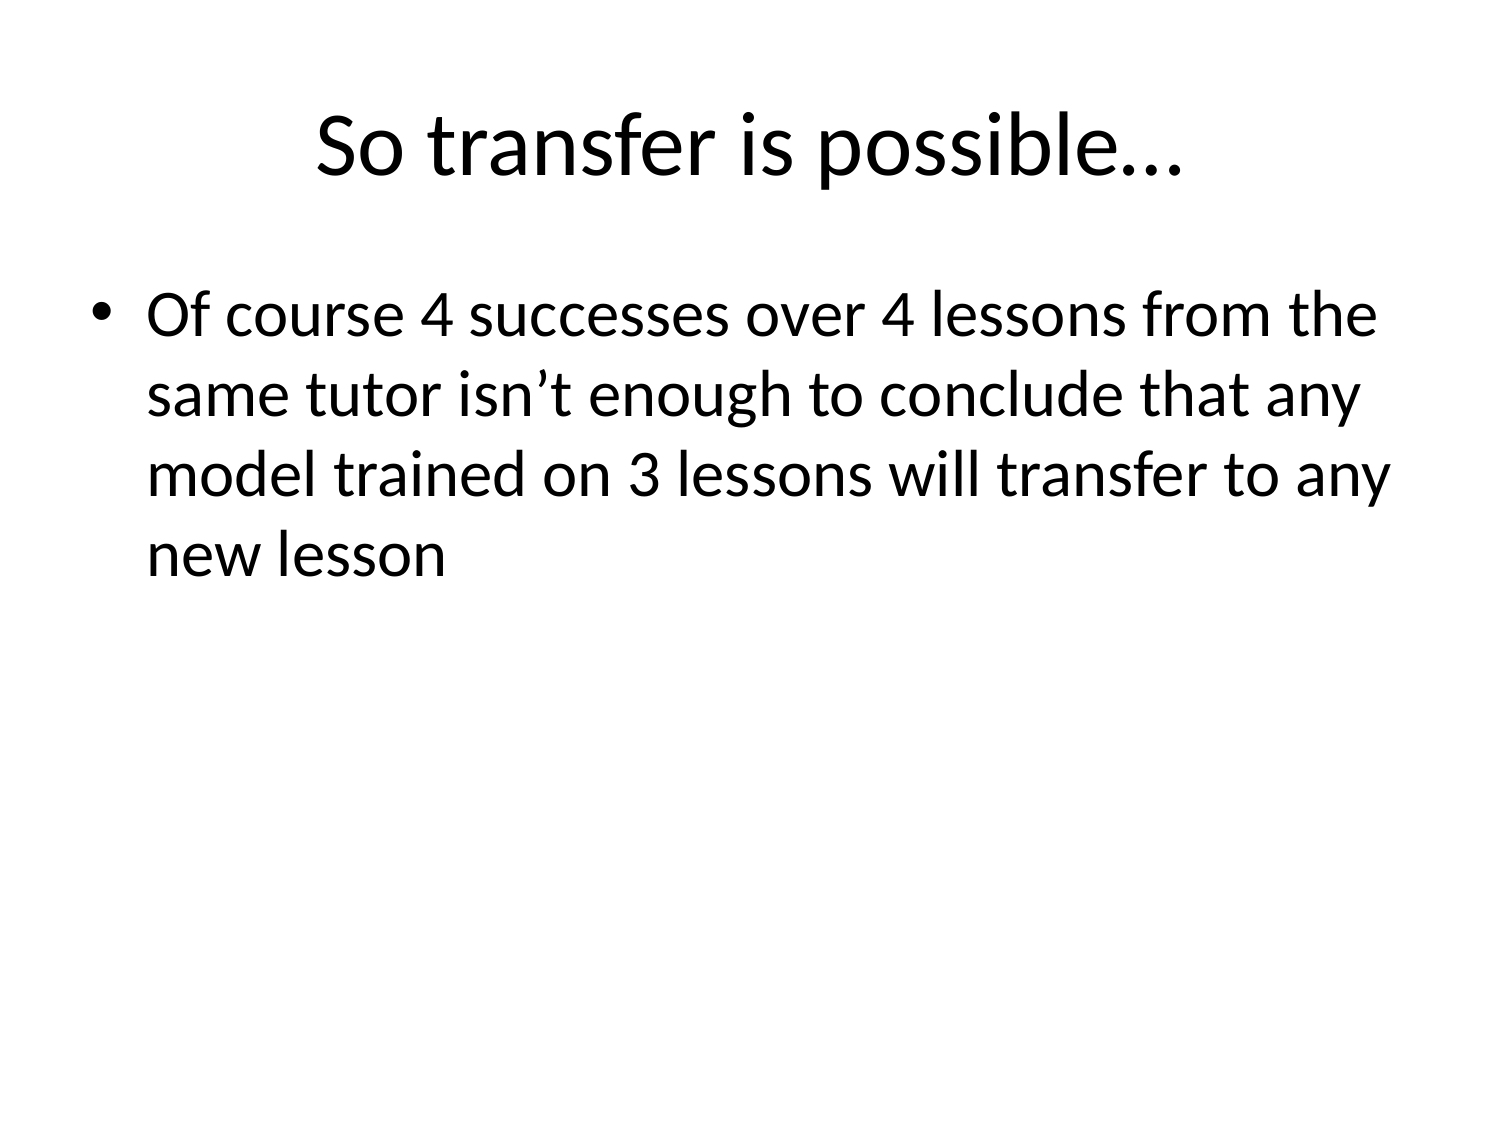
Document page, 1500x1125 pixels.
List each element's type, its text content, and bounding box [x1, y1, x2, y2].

list Of course 4 successes over 4 lessons from the same tutor isn’t enough to conclude that any model trained on 3 lessons will transfer to any new lesson [75, 262, 1425, 1005]
title So transfer is possible… [75, 45, 1425, 233]
